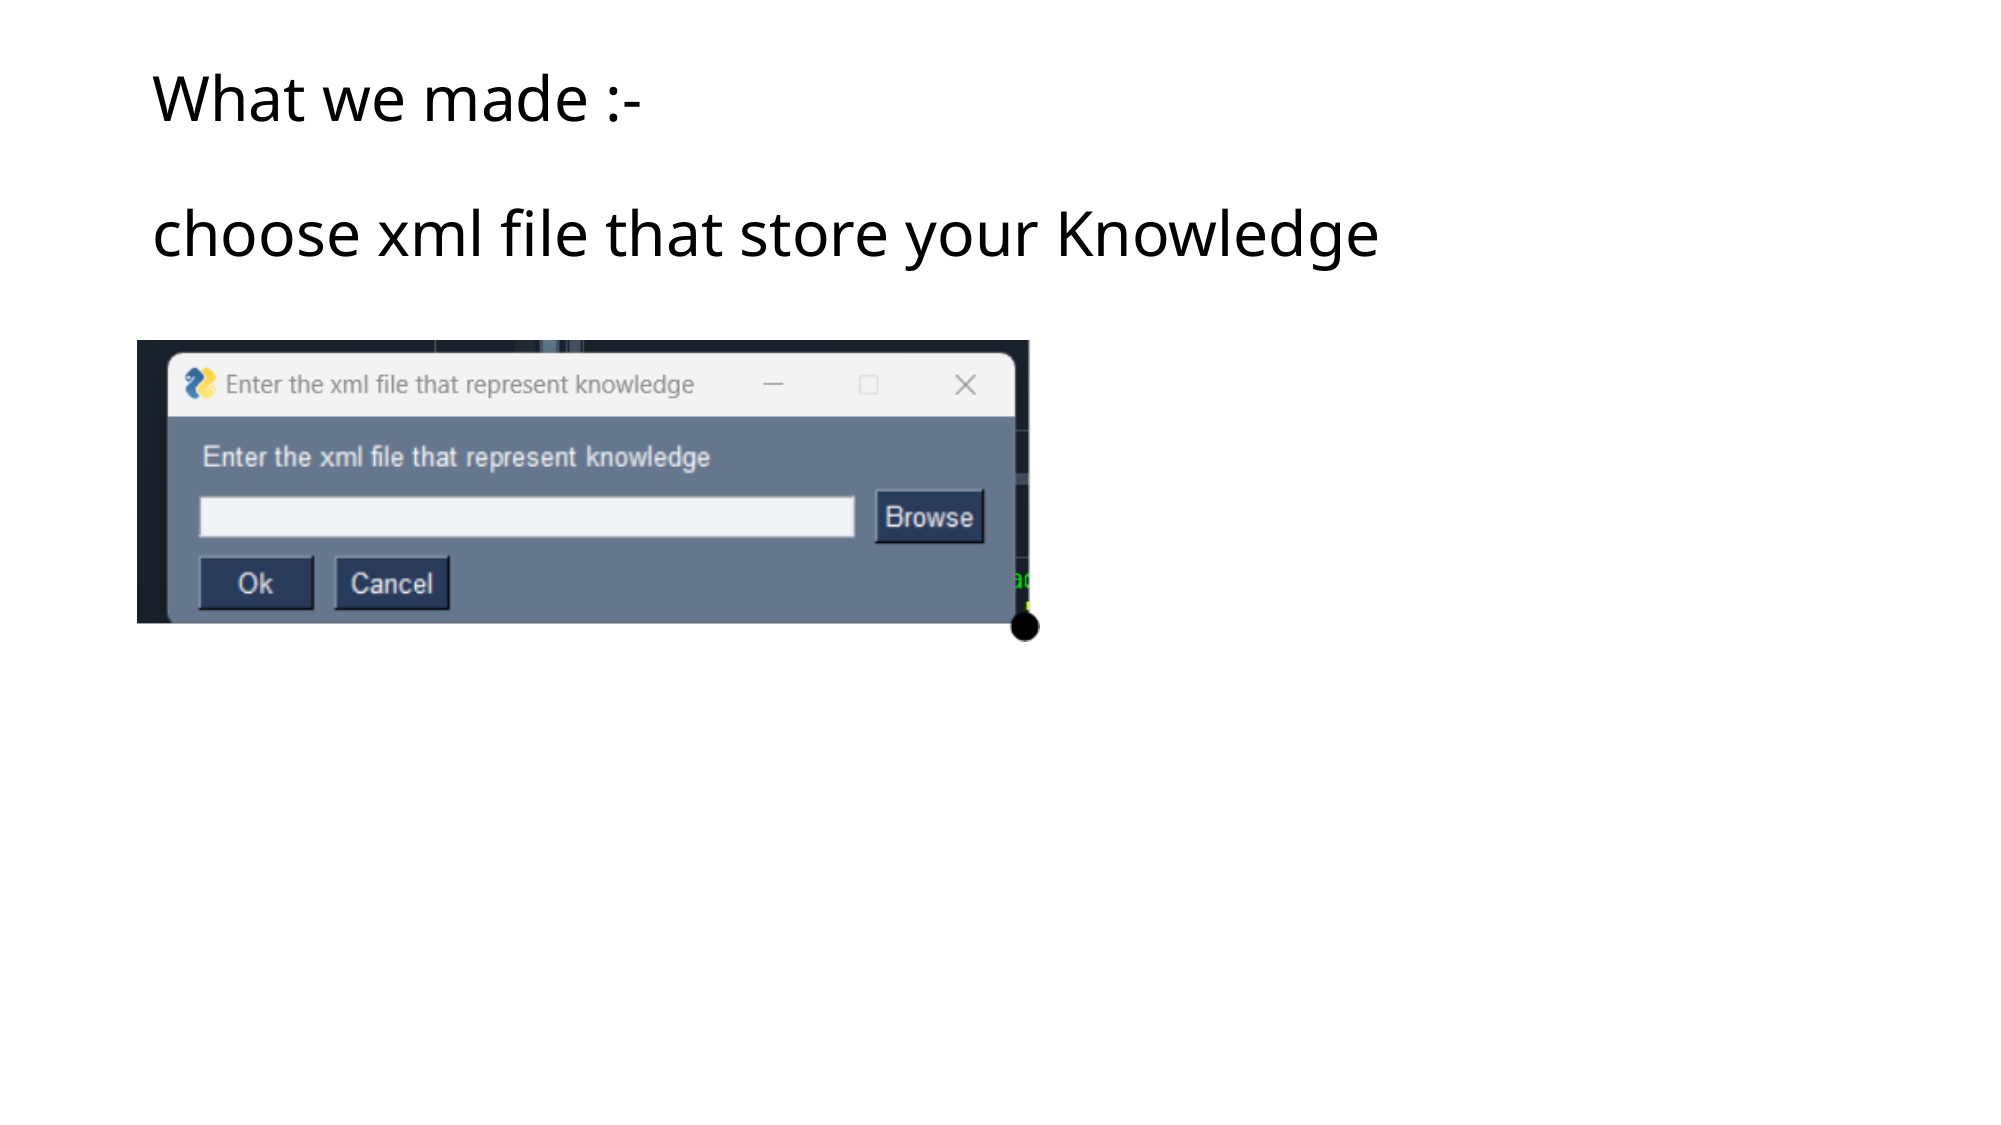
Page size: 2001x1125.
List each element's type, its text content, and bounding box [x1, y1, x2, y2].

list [137, 340, 1040, 642]
title What we made :- choose xml file that store your Knowledge [137, 59, 1863, 278]
